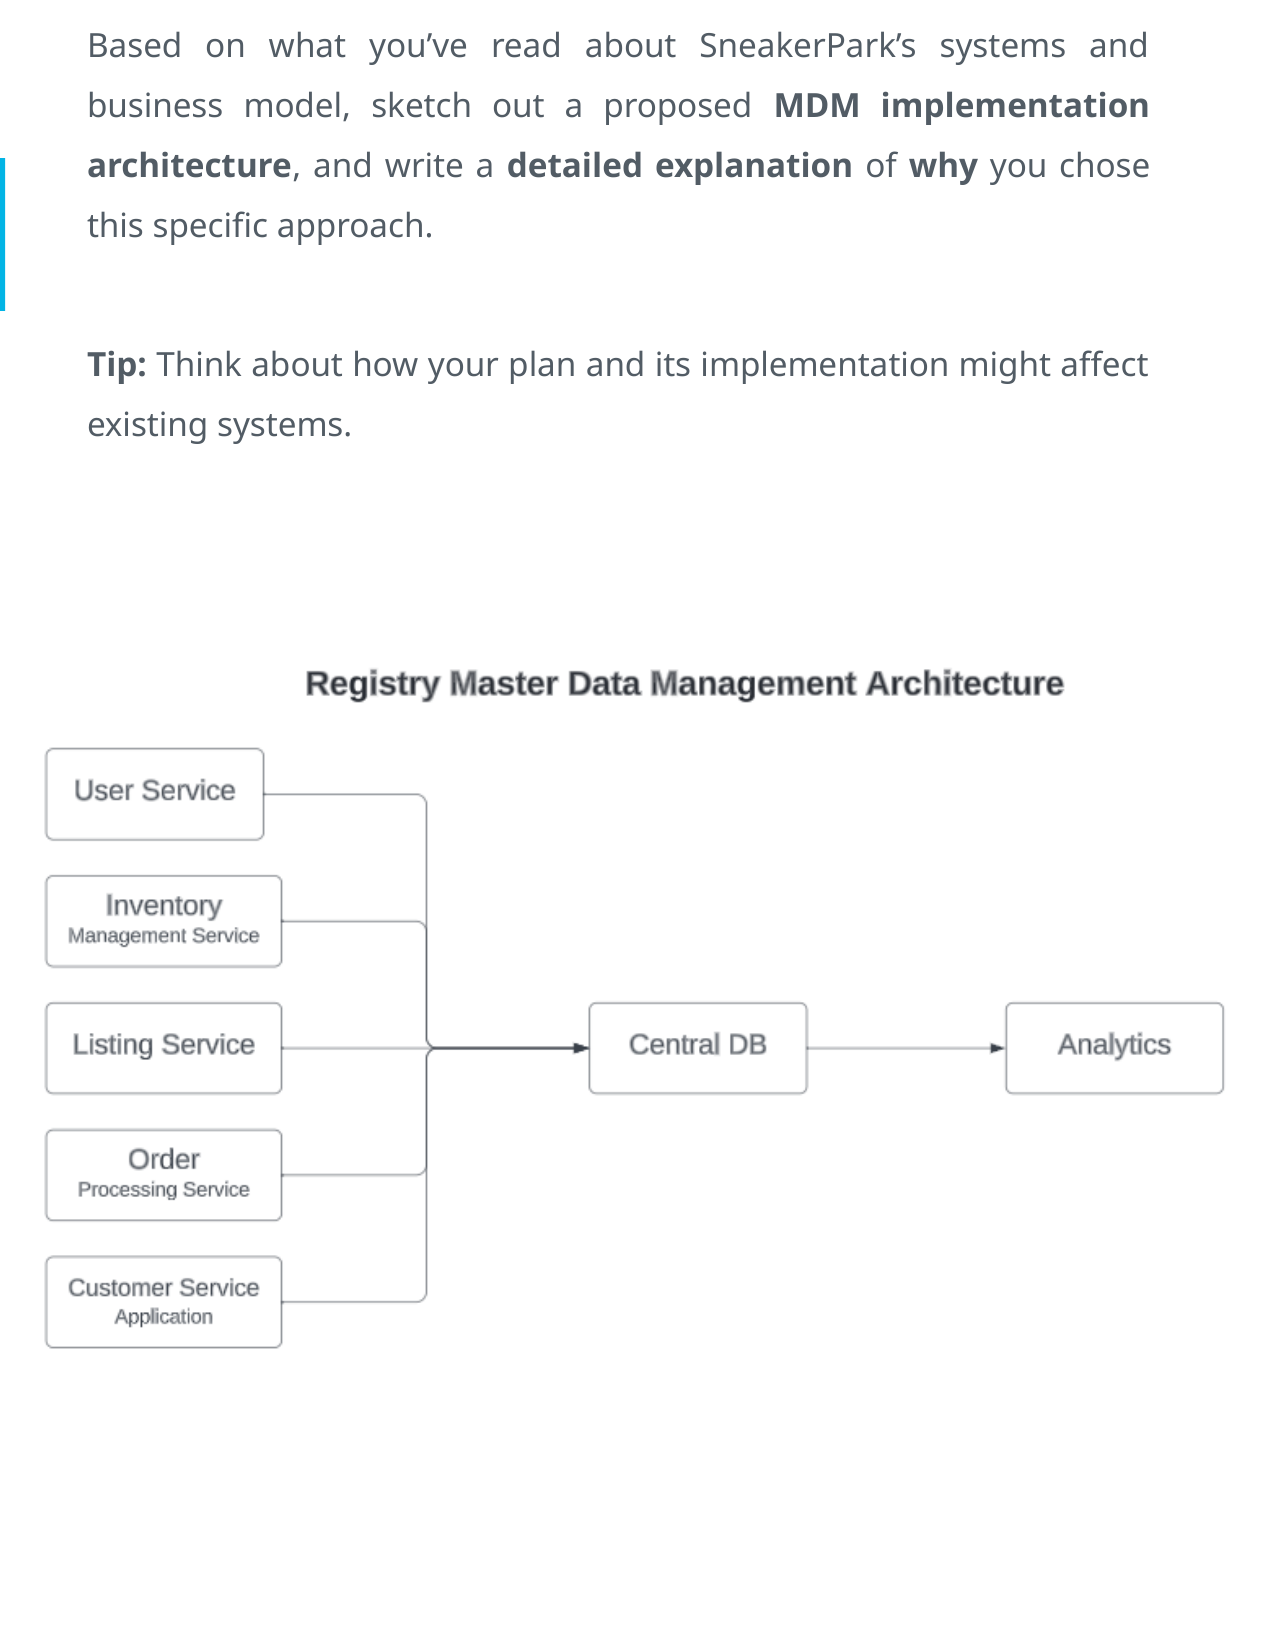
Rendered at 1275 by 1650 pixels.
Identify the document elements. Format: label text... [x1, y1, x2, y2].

list Based on what you’ve read about SneakerPark’s systems and business model, sketch out a proposed MDM implementation architecture, and write a detailed explanation of why you chose this specific approach. Tip: Think about how your plan and its implementation might affect existing systems. [72, 0, 1206, 539]
picture [34, 660, 1234, 1365]
